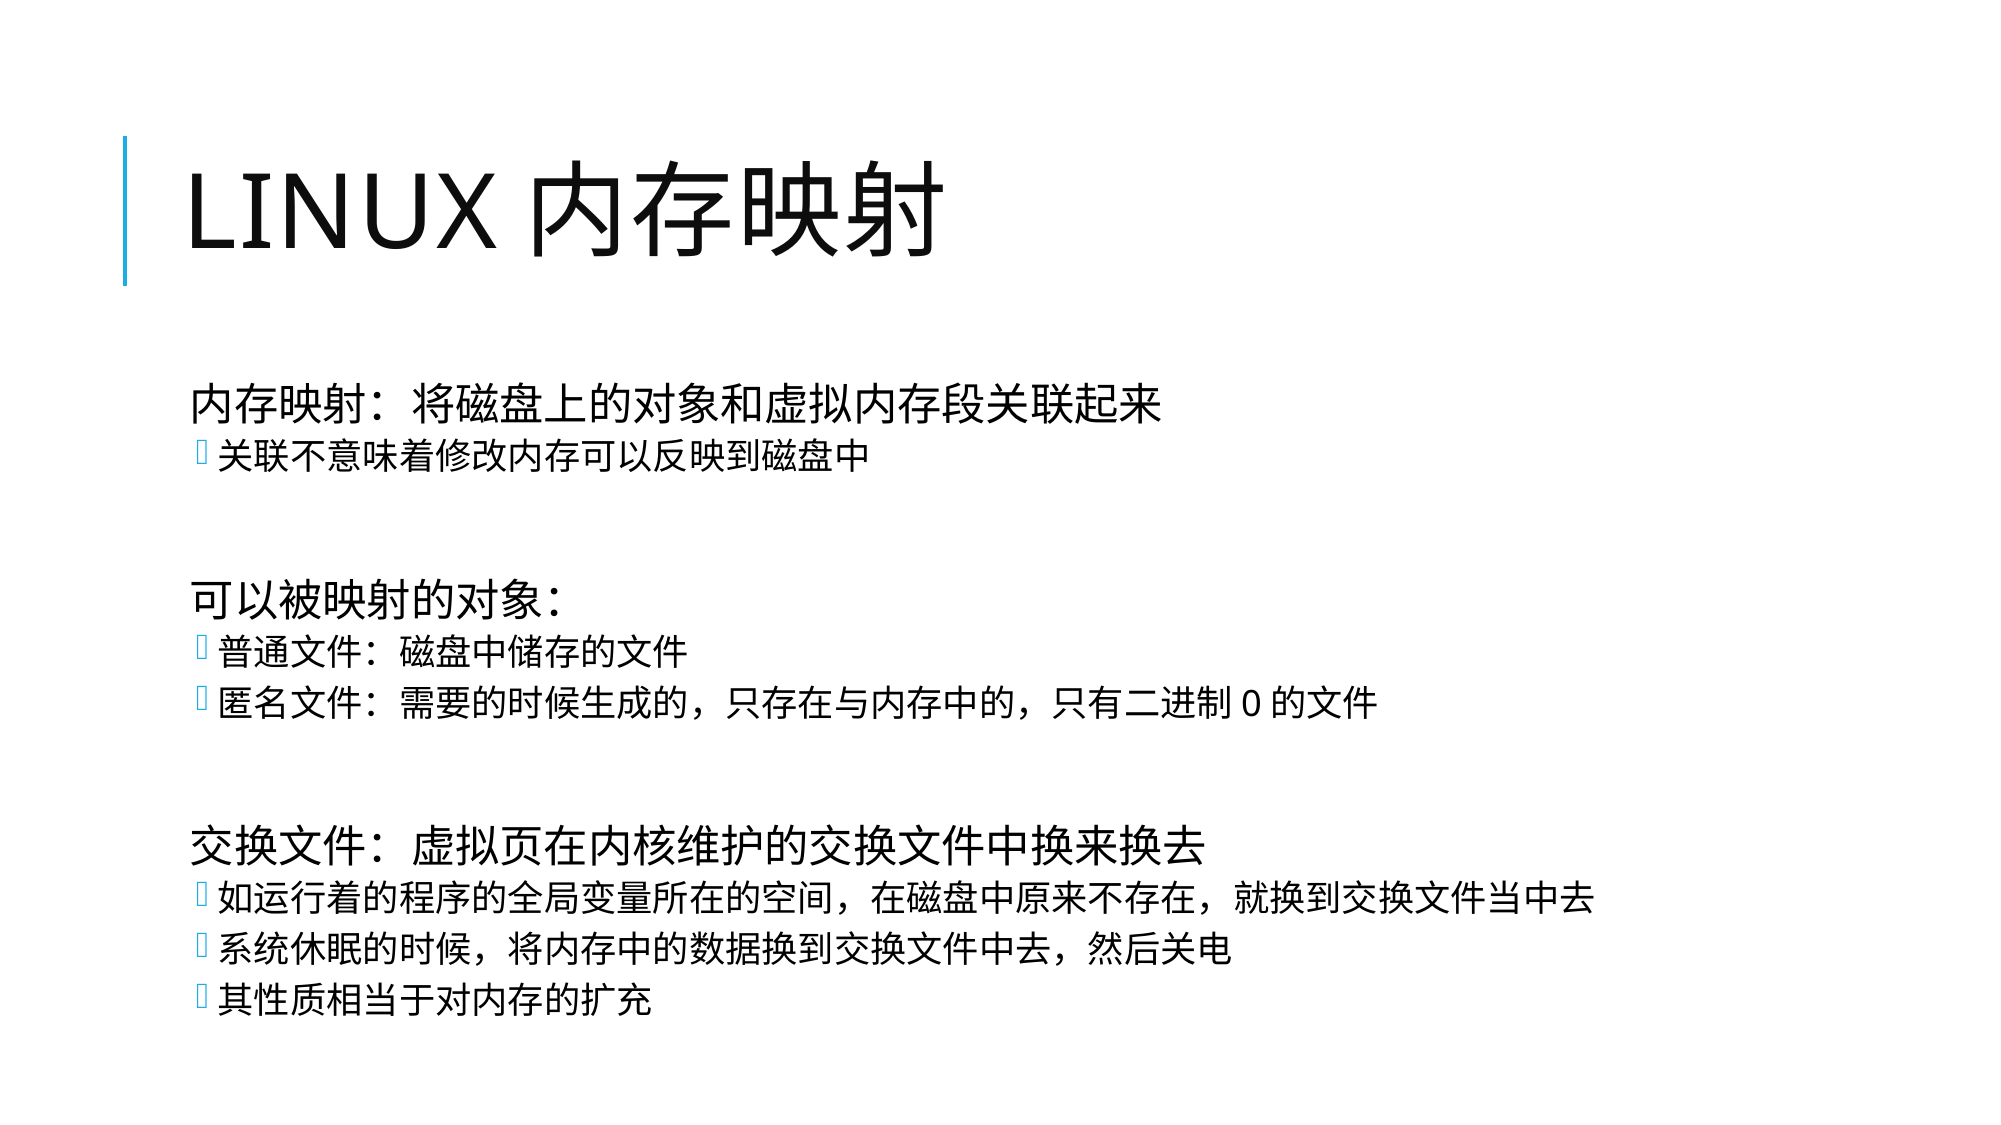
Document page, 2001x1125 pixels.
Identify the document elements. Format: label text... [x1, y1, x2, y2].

title linux内存映射 [168, 96, 1763, 342]
list 内存映射：将磁盘上的对象和虚拟内存段关联起来 关联不意味着修改内存可以反映到磁盘中 可以被映射的对象： 普通文件：磁盘中储存的文件 匿名文件：需要的时候生成的，只存在与内存中的，只有二进制0的文件 交换文件：虚拟页在内核维护的交换文件中换来换去 如运行着的程序的全局变量所在的空间，在磁盘中原来不存在，就换到交换文件当中去 系统休眠的时候，将内存中的数据换到交换文件中去，然后关电 其性质相当于对内存的扩充 [168, 375, 1763, 1035]
